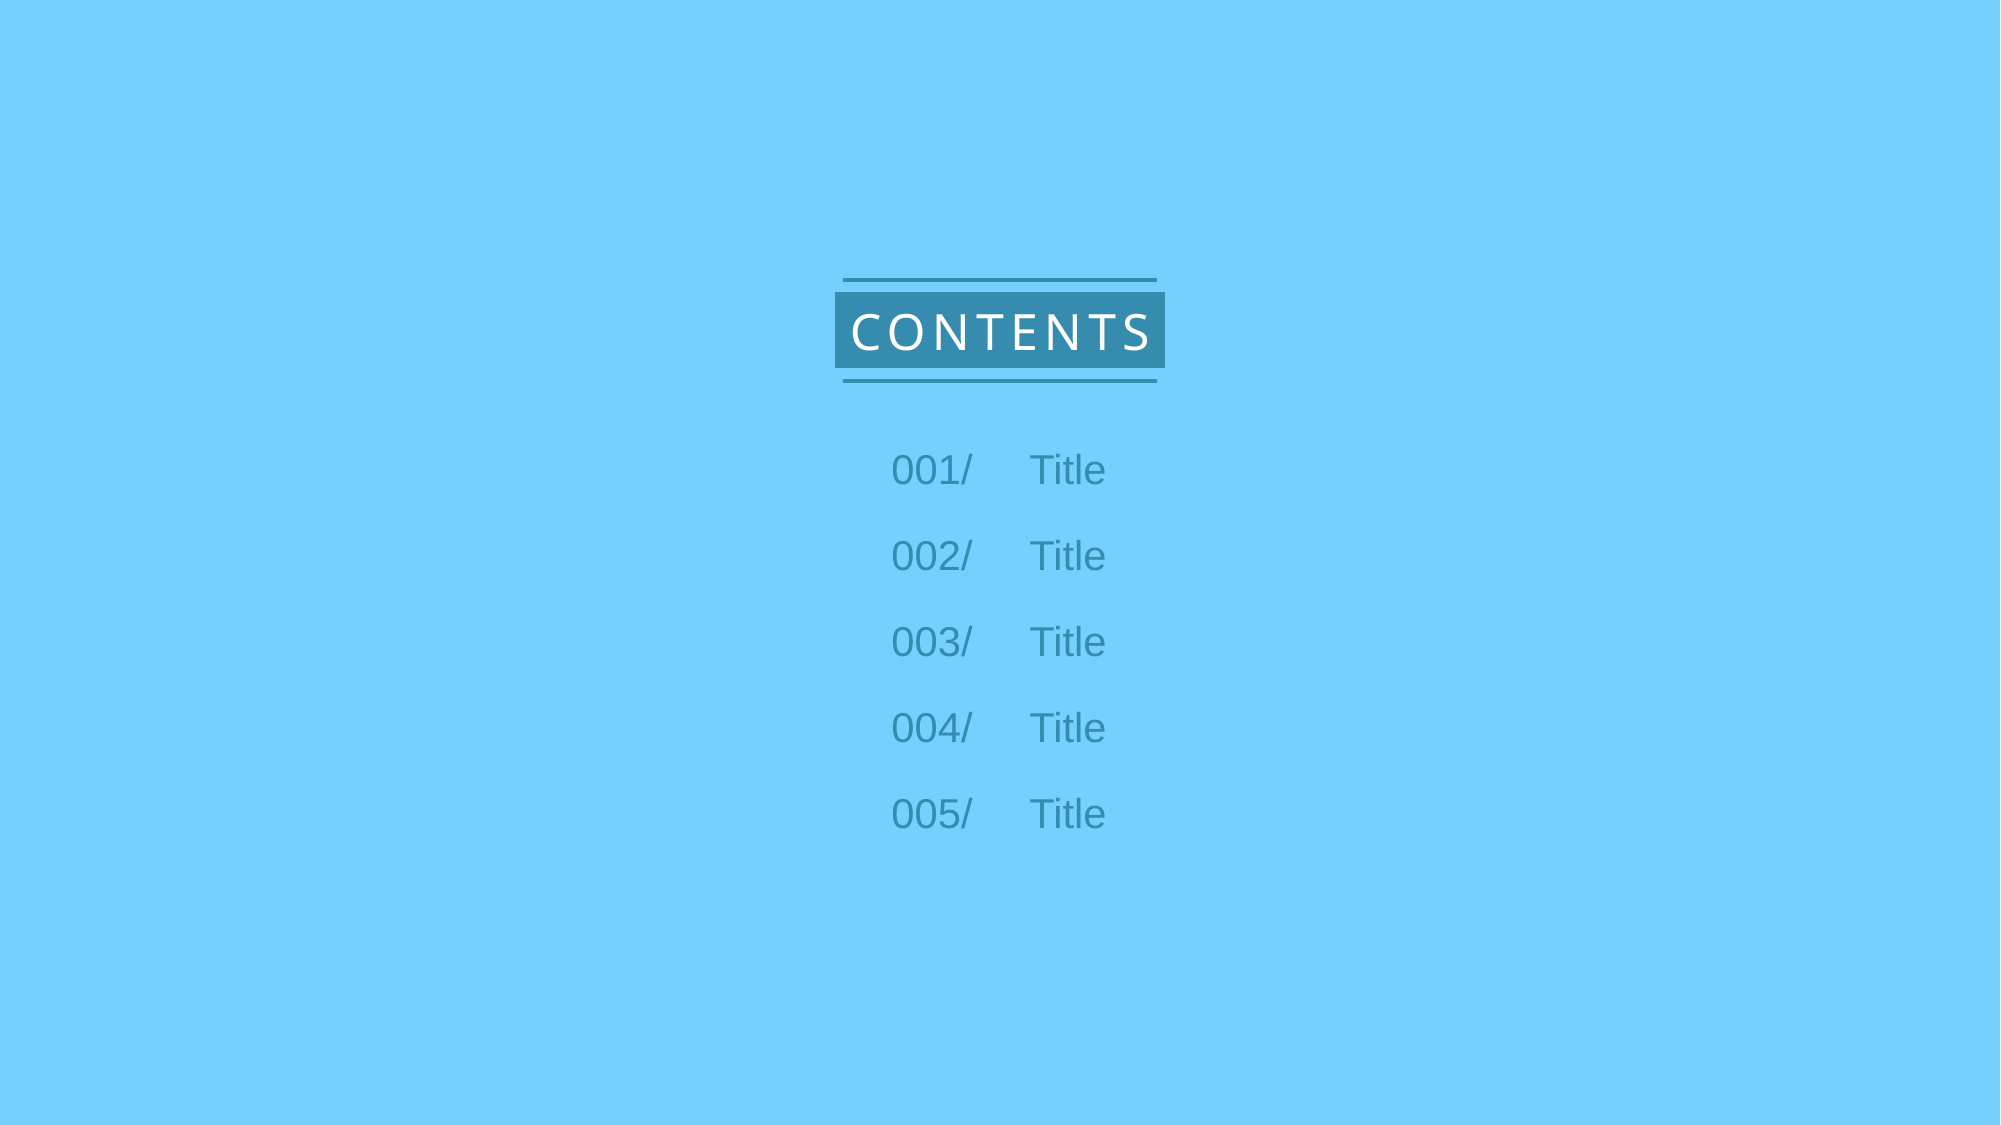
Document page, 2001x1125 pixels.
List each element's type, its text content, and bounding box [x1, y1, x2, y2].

text_box 005/ Title [876, 779, 1134, 845]
text_box 001/ Title [876, 435, 1134, 501]
text_box 002/ Title [876, 521, 1134, 587]
text_box 003/ Title [876, 607, 1134, 673]
text_box CONTENTS [835, 292, 1165, 368]
text_box 004/ Title [876, 693, 1134, 759]
